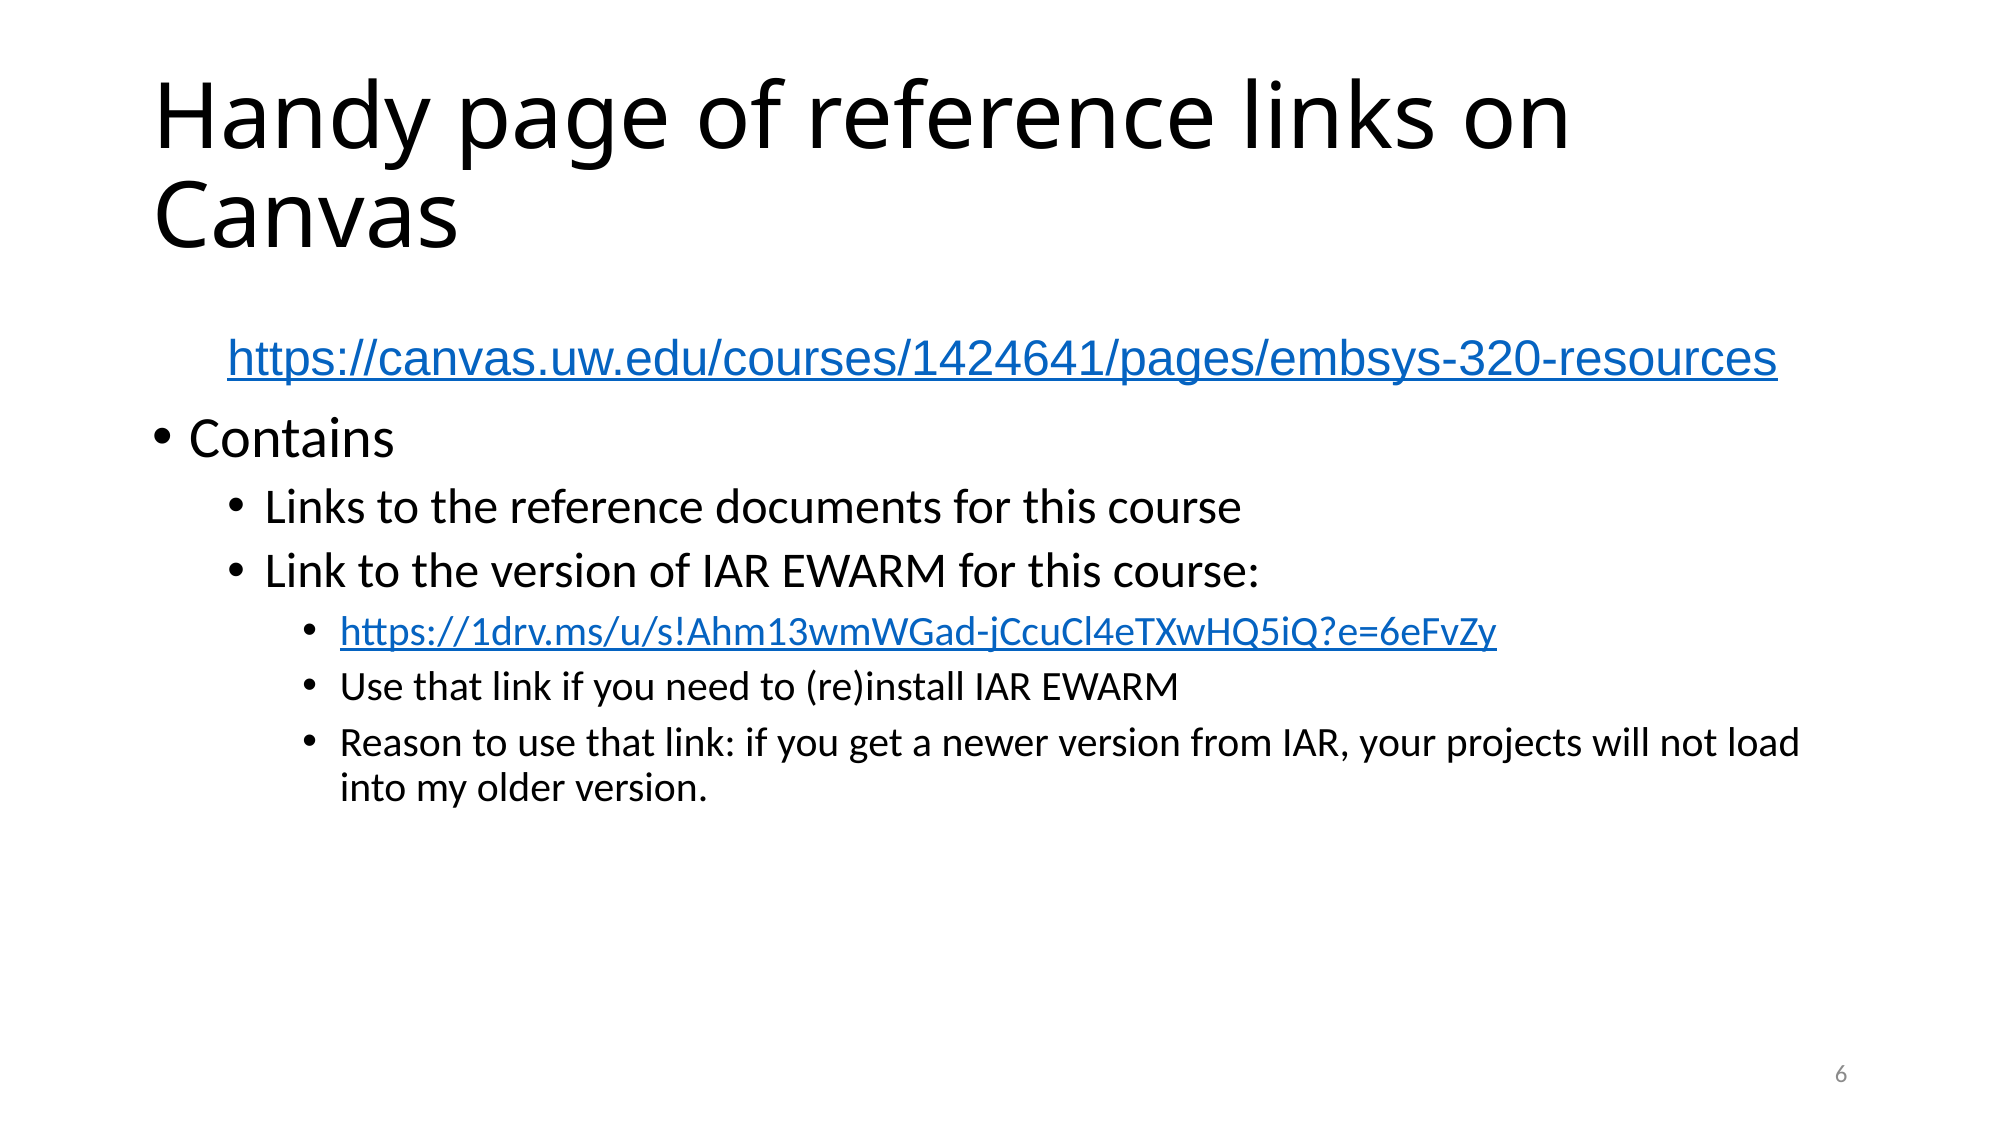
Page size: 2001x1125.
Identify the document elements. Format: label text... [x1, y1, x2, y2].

slide_number 6 [1412, 1042, 1863, 1103]
list https://canvas.uw.edu/courses/1424641/pages/embsys-320-resources Contains Links to the reference documents for this course Link to the version of IAR EWARM for this course: https://1drv.ms/u/s!Ahm13wmWGad-jCcuCl4eTXwHQ5iQ?e=6eFvZy Use that link if you need to (re)install IAR EWARM Reason to use that link: if you get a newer version from IAR, your projects will not load into my older version. [137, 254, 1863, 969]
title Handy page of reference links on Canvas [137, 59, 1863, 254]
